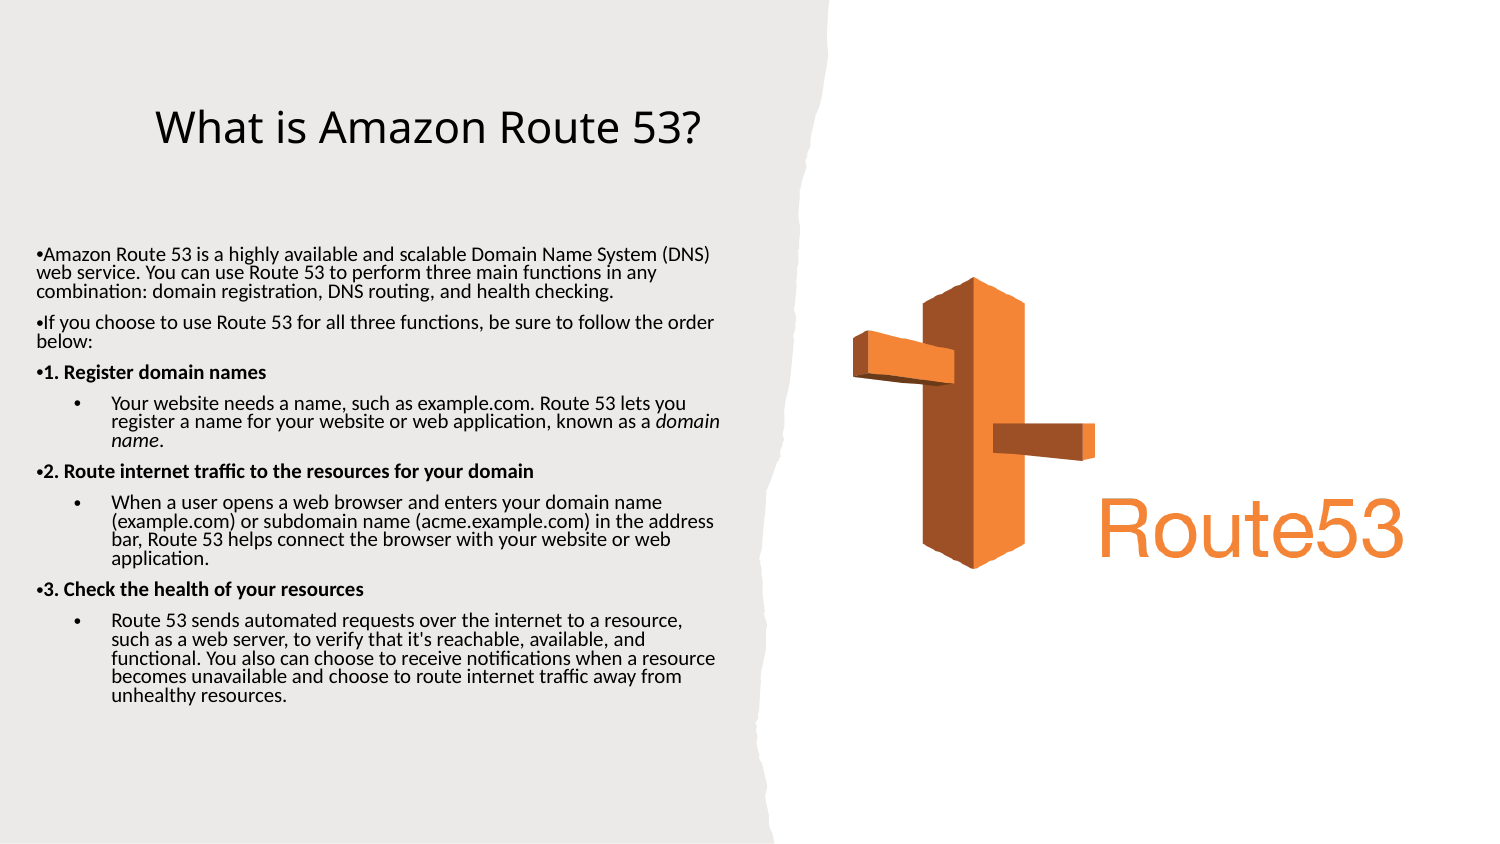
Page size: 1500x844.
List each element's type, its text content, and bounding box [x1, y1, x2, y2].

title What is Amazon Route 53? [139, 75, 729, 238]
text_box [758, 0, 1500, 844]
picture [846, 277, 1430, 569]
text_box [0, 0, 831, 844]
list Amazon Route 53 is a highly available and scalable Domain Name System (DNS) web service. You can use Route 53 to perform three main functions in any combination: domain registration, DNS routing, and health checking. If you choose to use Route 53 for all three functions, be sure to follow the order below: 1. Register domain names Your website needs a name, such as example.com. Route 53 lets you register a name for your website or web application, known as a domain name. 2. Route internet traffic to the resources for your domain When a user opens a web browser and enters your domain name (example.com) or subdomain name (acme.example.com) in the address bar, Route 53 helps connect the browser with your website or web application. 3. Check the health of your resources Route 53 sends automated requests over the internet to a resource, such as a web server, to verify that it's reachable, available, and functional. You also can choose to receive notifications when a resource becomes unavailable and choose to route internet traffic away from unhealthy resources. [21, 238, 739, 762]
